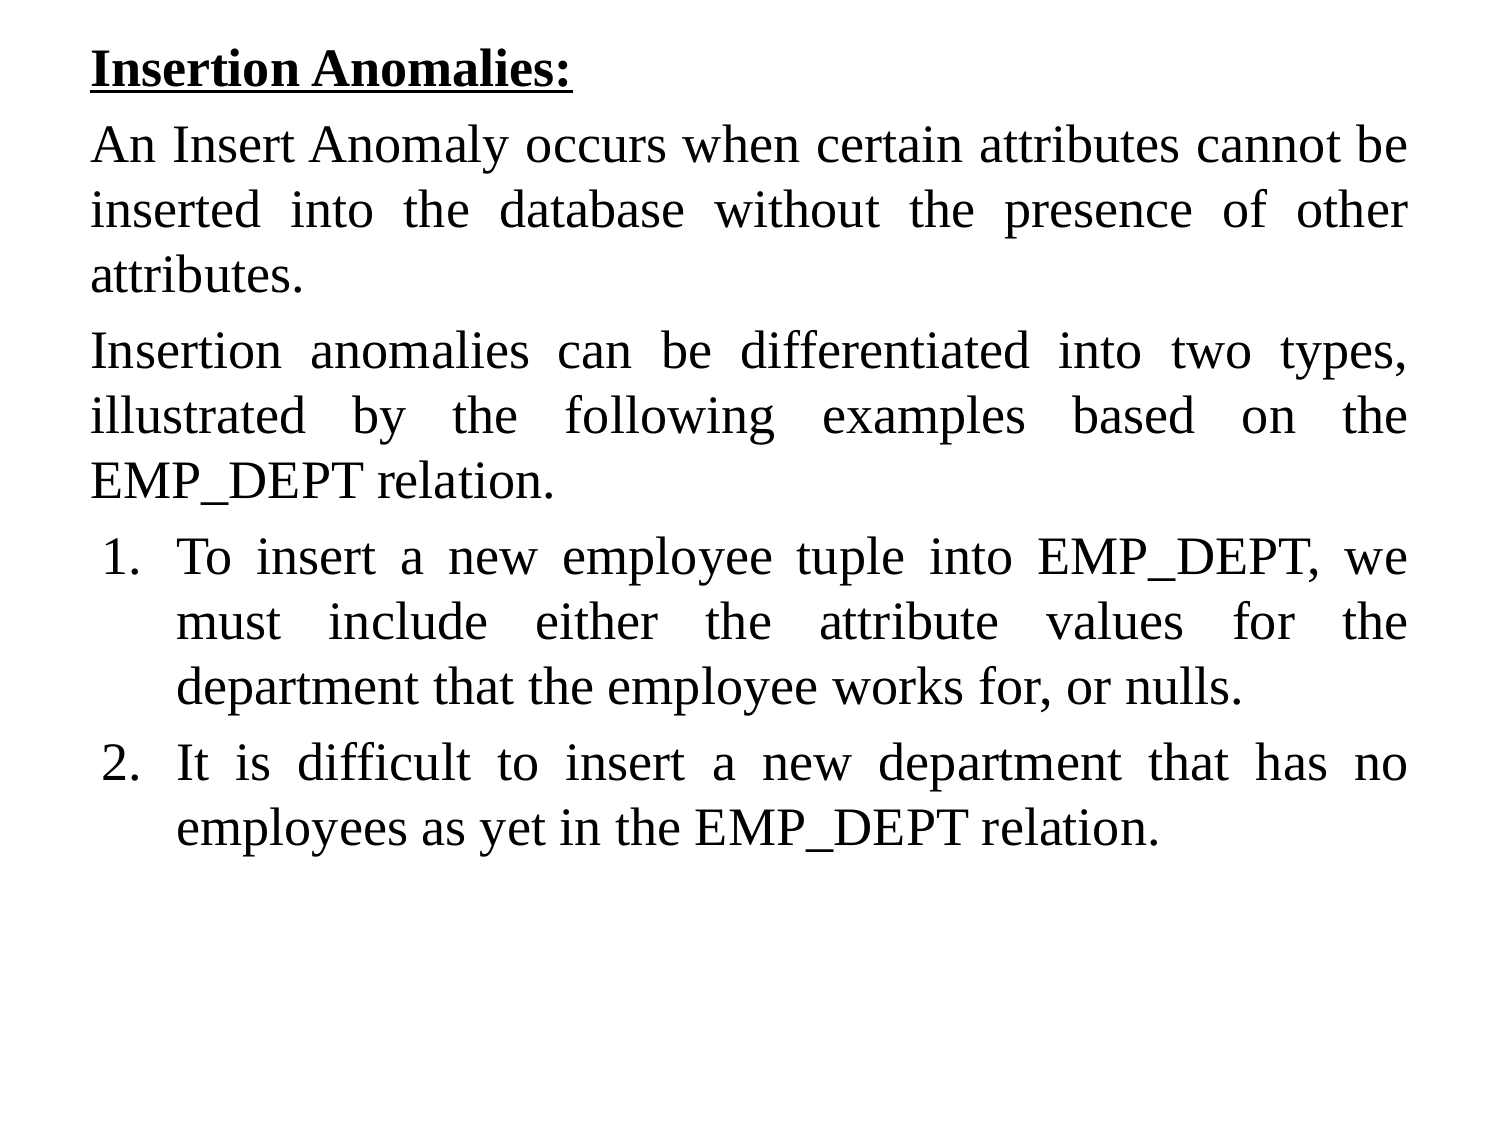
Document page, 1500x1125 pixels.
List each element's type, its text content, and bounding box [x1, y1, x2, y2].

list Insertion Anomalies: An Insert Anomaly occurs when certain attributes cannot be inserted into the database without the presence of other attributes. Insertion anomalies can be differentiated into two types, illustrated by the following examples based on the EMP_DEPT relation. To insert a new employee tuple into EMP_DEPT, we must include either the attribute values for the department that the employee works for, or nulls. It is difficult to insert a new department that has no employees as yet in the EMP_DEPT relation. [75, 24, 1425, 1075]
